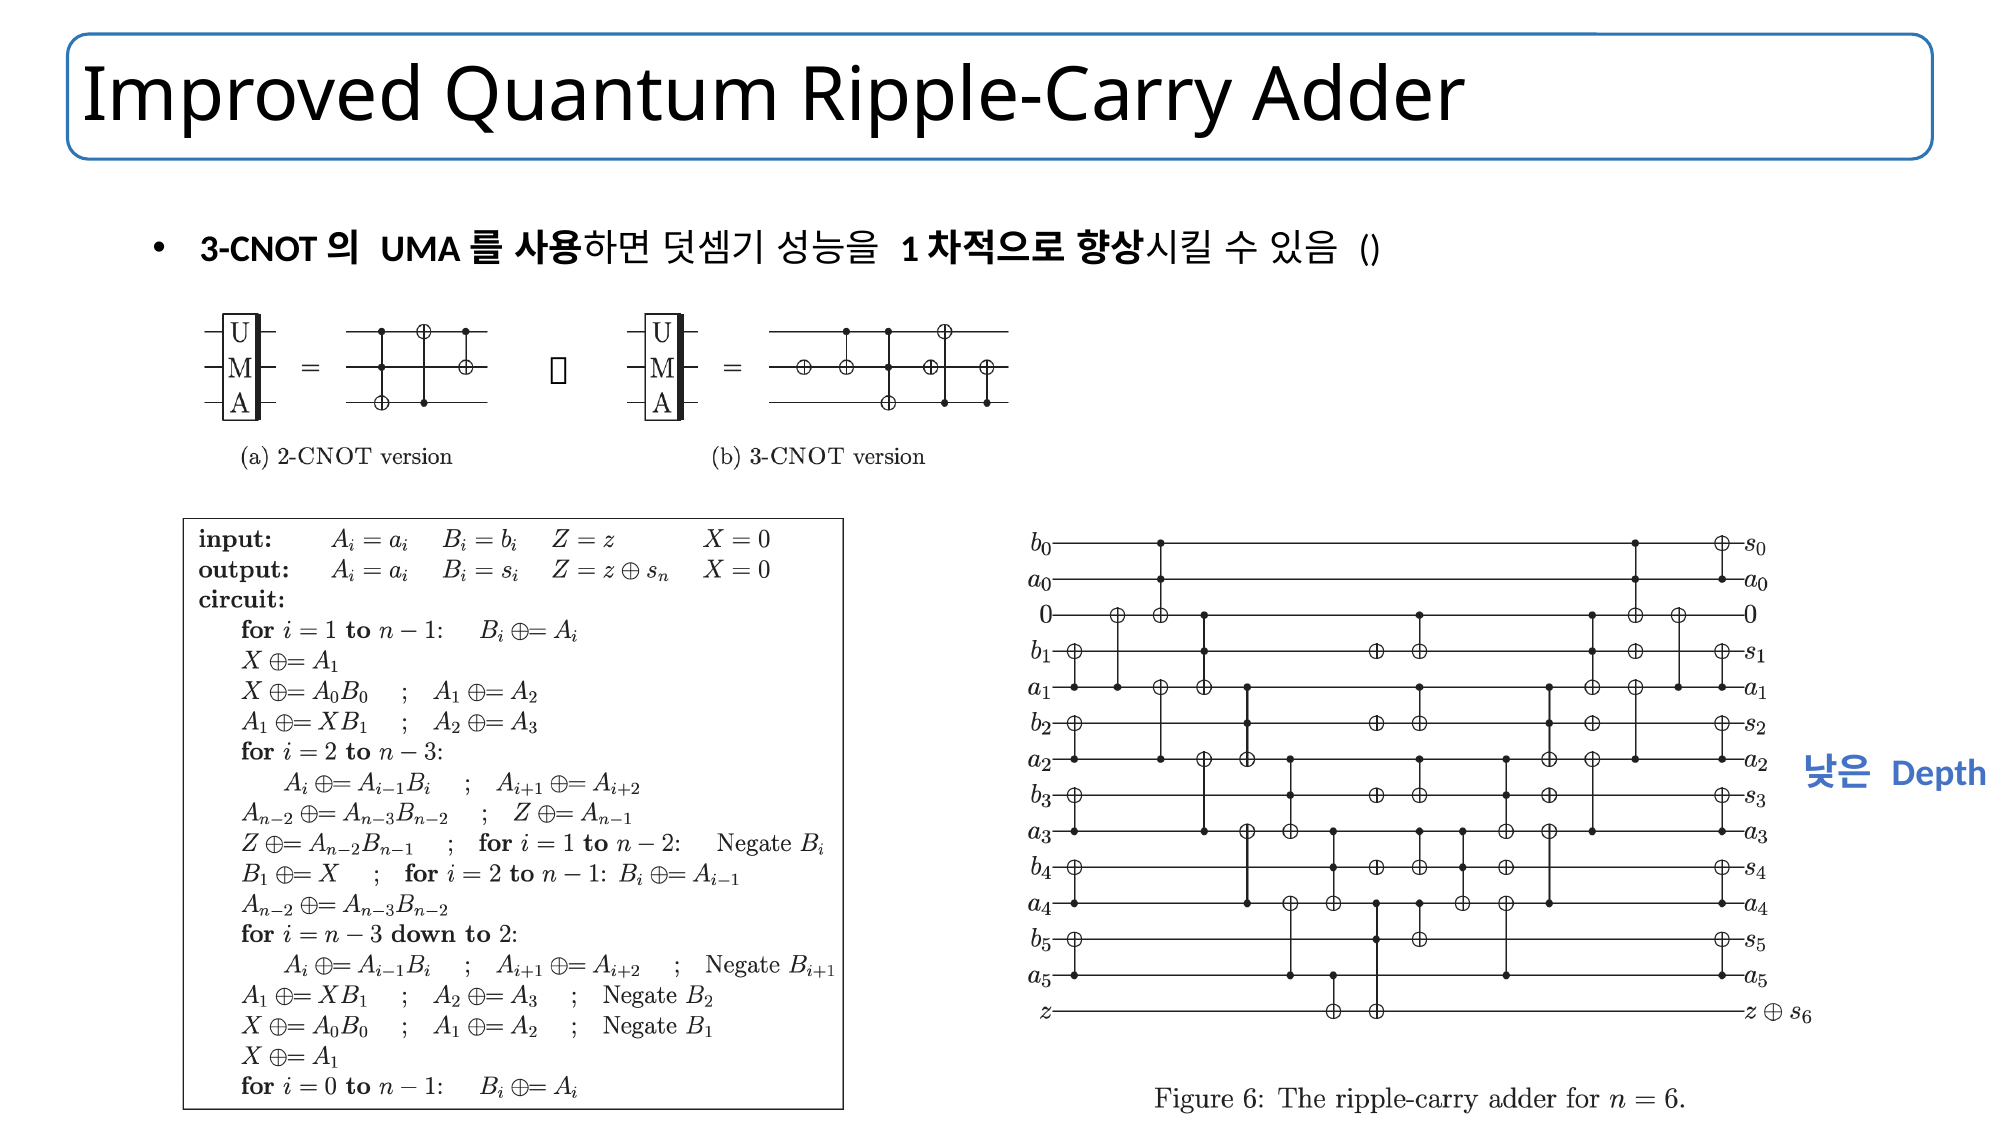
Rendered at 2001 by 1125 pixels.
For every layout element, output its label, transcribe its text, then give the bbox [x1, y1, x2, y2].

picture [163, 280, 1080, 487]
picture [173, 508, 851, 1118]
picture [1000, 512, 1821, 1122]
text_box 낮은 Depth [1821, 740, 2000, 801]
title Improved Quantum Ripple-Carry Adder [67, 34, 1933, 160]
